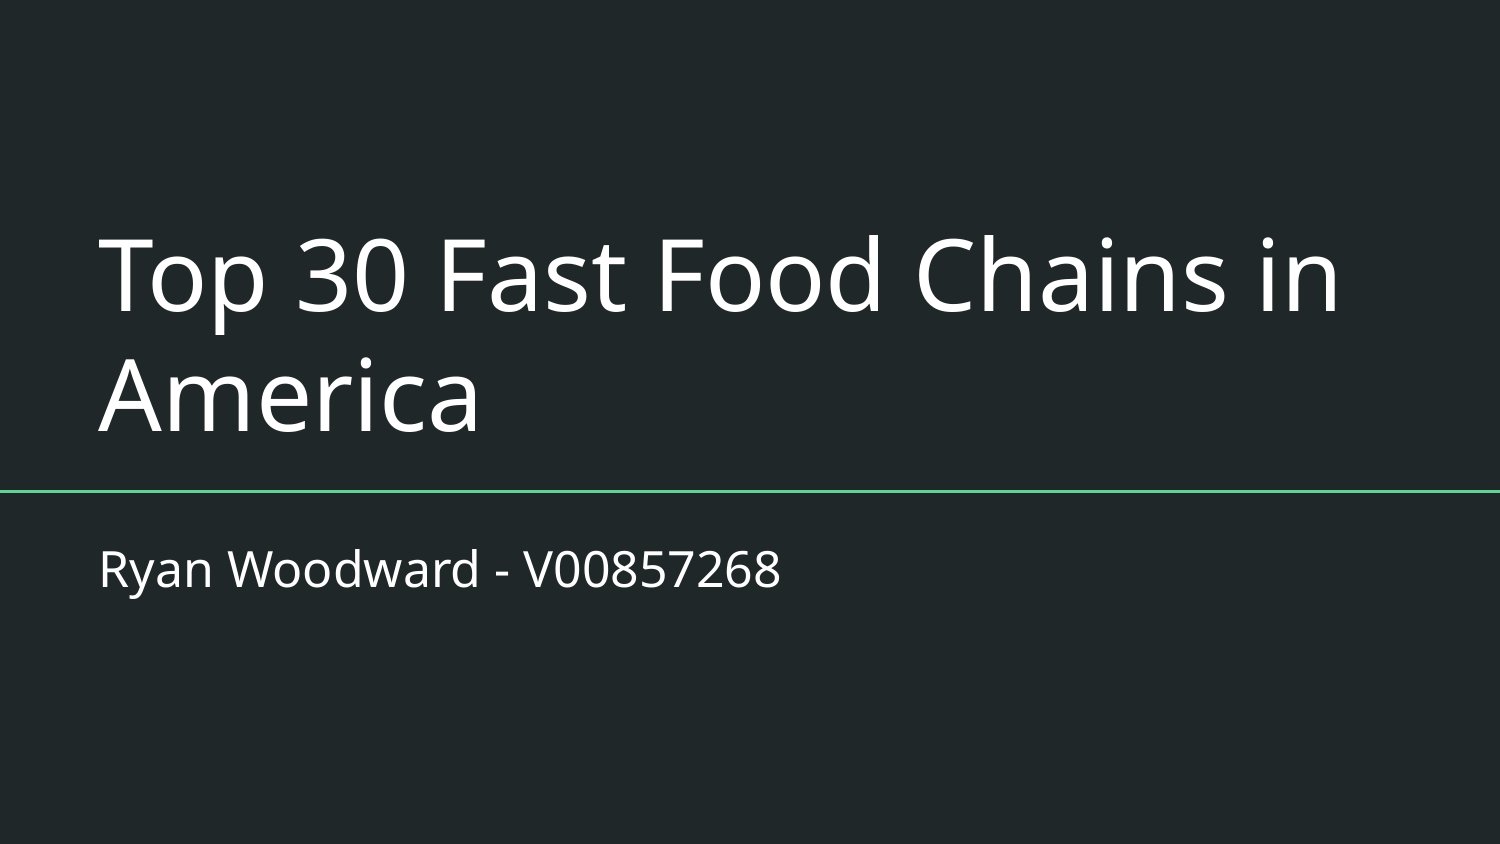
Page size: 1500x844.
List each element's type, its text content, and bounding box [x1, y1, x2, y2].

title Top 30 Fast Food Chains in America [83, 206, 1417, 467]
subtitle Ryan Woodward - V00857268 [83, 522, 1417, 626]
